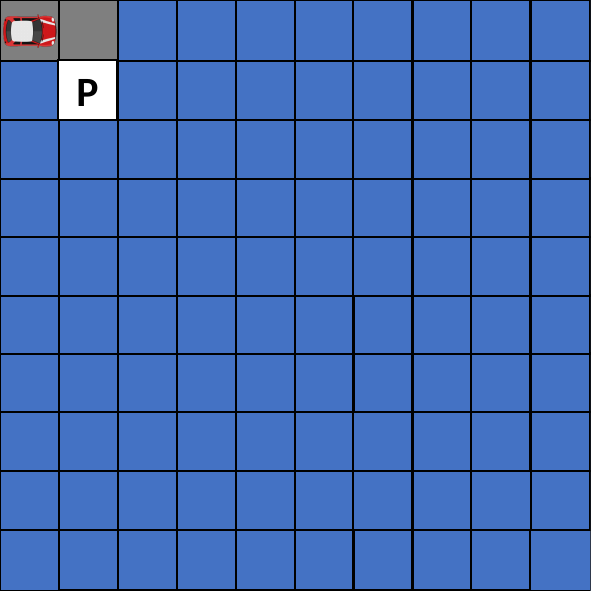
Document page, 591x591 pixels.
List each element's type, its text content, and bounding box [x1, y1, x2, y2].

text_box [531, 531, 591, 591]
text_box [235, 62, 294, 121]
text_box [58, 238, 117, 297]
text_box [294, 0, 352, 62]
text_box [117, 297, 176, 355]
picture [2, 2, 59, 59]
text_box [117, 413, 176, 472]
text_box [530, 413, 591, 472]
text_box [352, 62, 411, 121]
text_box [0, 238, 58, 297]
text_box [58, 297, 117, 355]
text_box [530, 355, 591, 413]
text_box [412, 297, 470, 355]
text_box [176, 0, 235, 62]
text_box [235, 472, 294, 531]
text_box [235, 355, 294, 413]
text_box [117, 121, 176, 180]
text_box [0, 413, 58, 472]
text_box [117, 180, 176, 238]
text_box [0, 355, 58, 413]
text_box [470, 472, 530, 531]
text_box [176, 531, 235, 591]
text_box [352, 472, 411, 531]
text_box [58, 531, 117, 591]
text_box [176, 472, 235, 531]
text_box [530, 121, 591, 180]
text_box [294, 297, 352, 355]
text_box [294, 355, 352, 413]
text_box [530, 180, 591, 238]
text_box [352, 355, 411, 413]
text_box [0, 297, 58, 355]
text_box [117, 531, 176, 591]
text_box [0, 0, 58, 62]
text_box [530, 62, 591, 121]
text_box [235, 121, 294, 180]
text_box [117, 238, 176, 297]
text_box P [57, 59, 118, 121]
text_box [530, 472, 591, 531]
text_box [470, 238, 530, 297]
text_box [470, 180, 530, 238]
text_box [235, 180, 294, 238]
text_box [411, 0, 470, 62]
text_box [176, 297, 235, 355]
text_box [235, 238, 294, 297]
text_box [470, 121, 530, 180]
text_box [176, 355, 235, 413]
text_box [176, 238, 235, 297]
text_box [117, 472, 176, 531]
text_box [411, 62, 470, 121]
text_box [294, 121, 352, 180]
text_box [411, 472, 470, 531]
text_box [411, 121, 470, 180]
text_box [58, 0, 117, 59]
text_box [235, 297, 294, 355]
text_box [235, 0, 294, 62]
text_box [352, 531, 412, 591]
text_box [118, 62, 176, 121]
text_box [352, 121, 411, 180]
text_box [411, 180, 470, 238]
text_box [411, 355, 470, 413]
text_box [58, 355, 117, 413]
text_box [58, 472, 117, 531]
text_box [352, 180, 411, 238]
text_box [294, 472, 352, 531]
text_box [235, 531, 294, 591]
text_box [294, 180, 352, 238]
text_box [530, 238, 591, 297]
text_box [530, 297, 591, 355]
text_box [412, 531, 470, 591]
text_box [530, 0, 591, 62]
text_box [352, 297, 412, 355]
text_box [58, 121, 117, 180]
text_box [58, 180, 117, 238]
text_box [411, 413, 470, 472]
text_box [176, 413, 235, 472]
text_box [352, 413, 411, 472]
text_box [294, 62, 352, 121]
text_box [470, 62, 530, 121]
text_box [235, 413, 294, 472]
text_box [470, 0, 530, 62]
text_box [58, 413, 117, 472]
text_box [176, 62, 235, 121]
text_box [176, 180, 235, 238]
text_box [117, 355, 176, 413]
text_box [470, 531, 531, 591]
text_box [352, 238, 411, 297]
text_box [294, 531, 352, 591]
text_box [117, 0, 176, 62]
text_box [0, 62, 57, 121]
text_box [0, 531, 58, 591]
text_box [411, 238, 470, 297]
text_box [0, 472, 58, 531]
text_box [0, 180, 58, 238]
text_box [470, 413, 530, 472]
text_box [294, 238, 352, 297]
text_box [0, 121, 58, 180]
text_box [470, 355, 530, 413]
text_box [176, 121, 235, 180]
text_box [470, 297, 530, 355]
text_box [352, 0, 411, 62]
text_box [294, 413, 352, 472]
